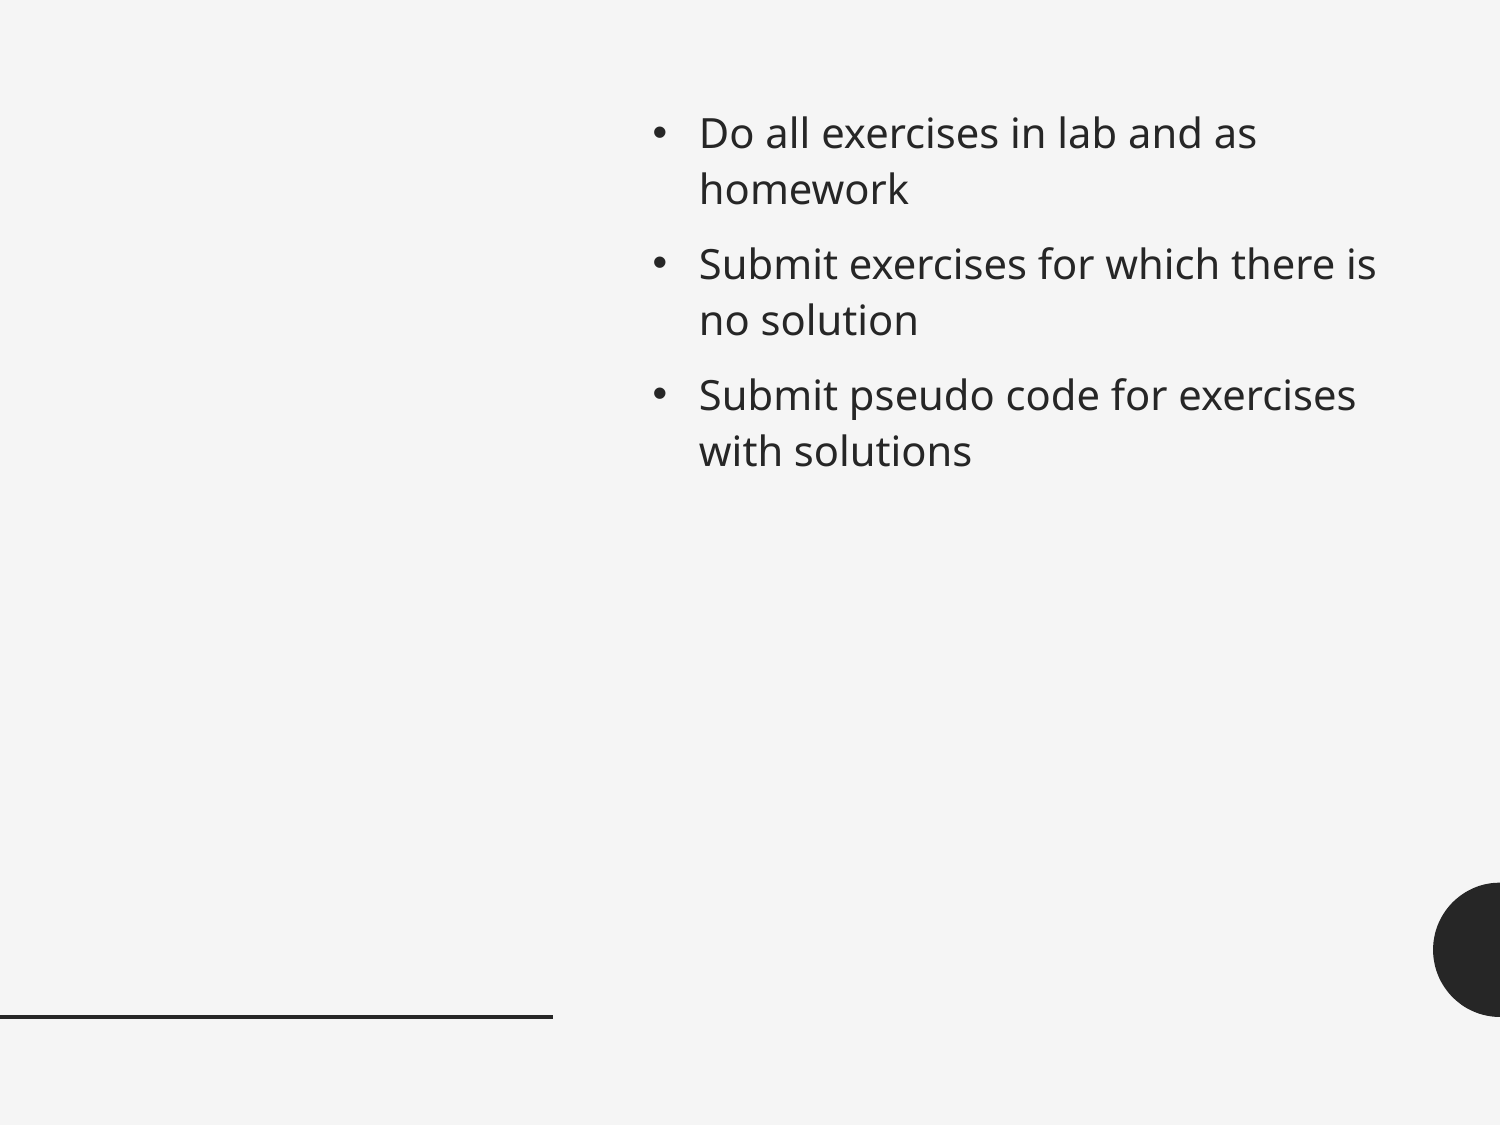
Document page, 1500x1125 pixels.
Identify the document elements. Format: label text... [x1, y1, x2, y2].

list Do all exercises in lab and as homework Submit exercises for which there is no solution Submit pseudo code for exercises with solutions [637, 93, 1407, 1022]
